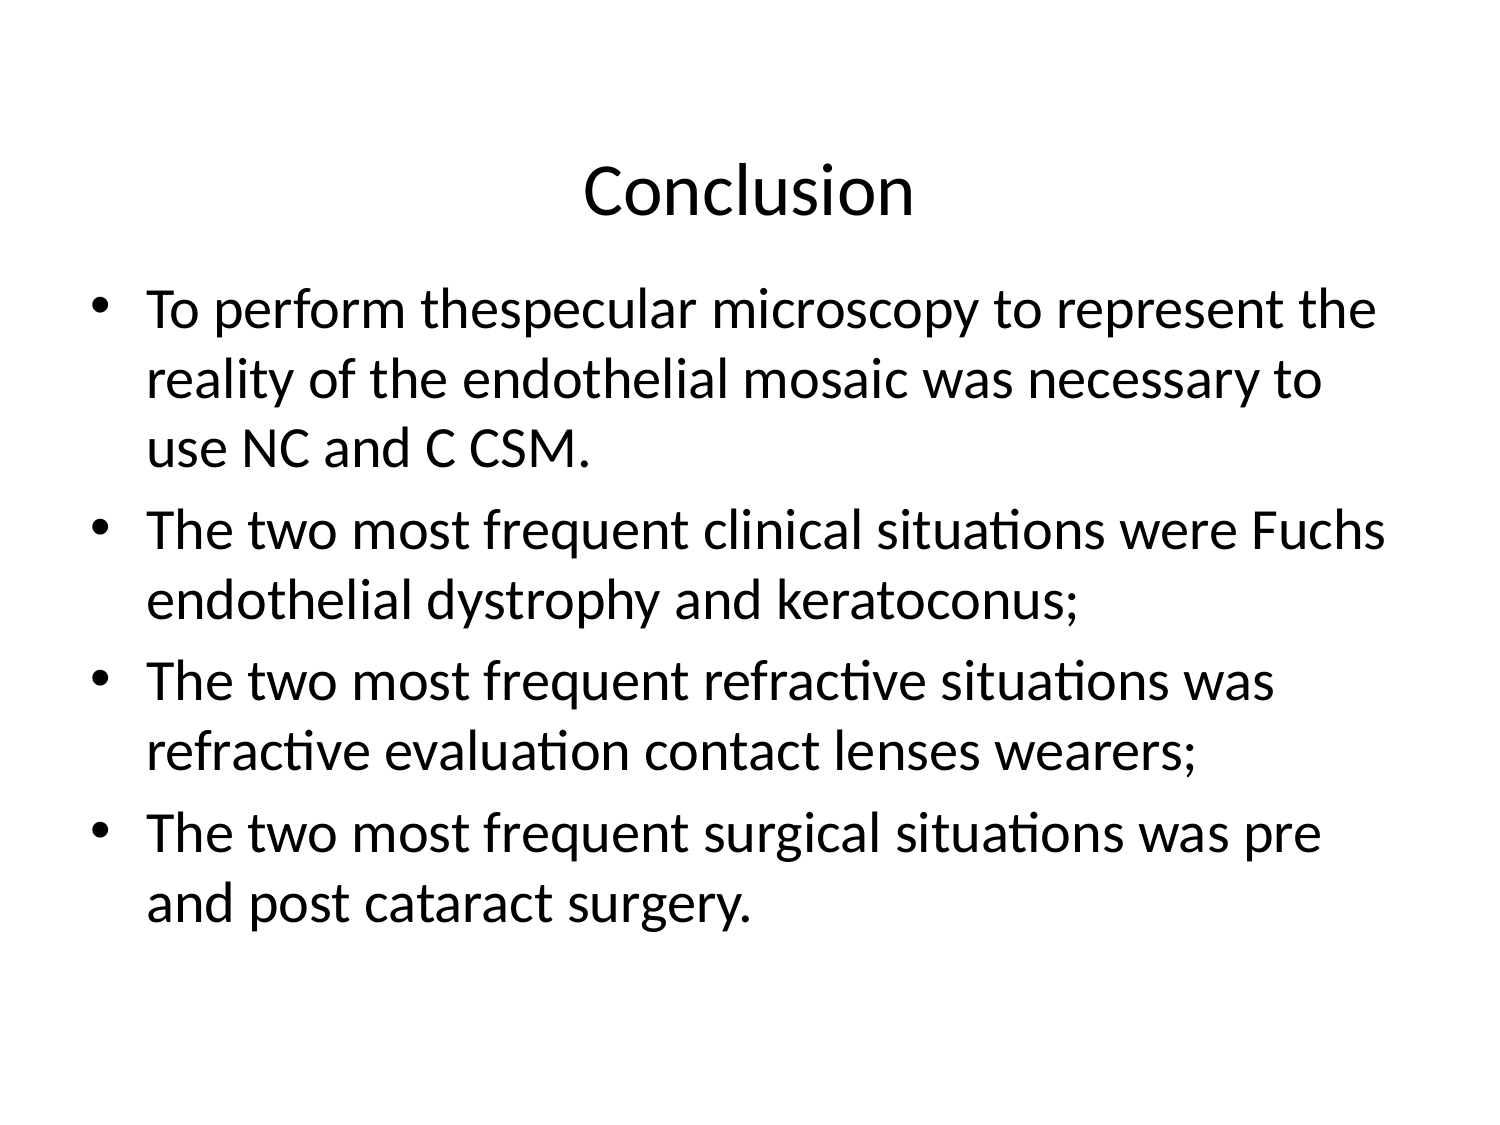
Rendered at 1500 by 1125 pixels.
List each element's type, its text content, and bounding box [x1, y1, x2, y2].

list To perform thespecular microscopy to represent the reality of the endothelial mosaic was necessary to use NC and C CSM. The two most frequent clinical situations were Fuchs endothelial dystrophy and keratoconus; The two most frequent refractive situations was refractive evaluation contact lenses wearers; The two most frequent surgical situations was pre and post cataract surgery. [75, 262, 1425, 1005]
title Conclusion [75, 91, 1425, 262]
